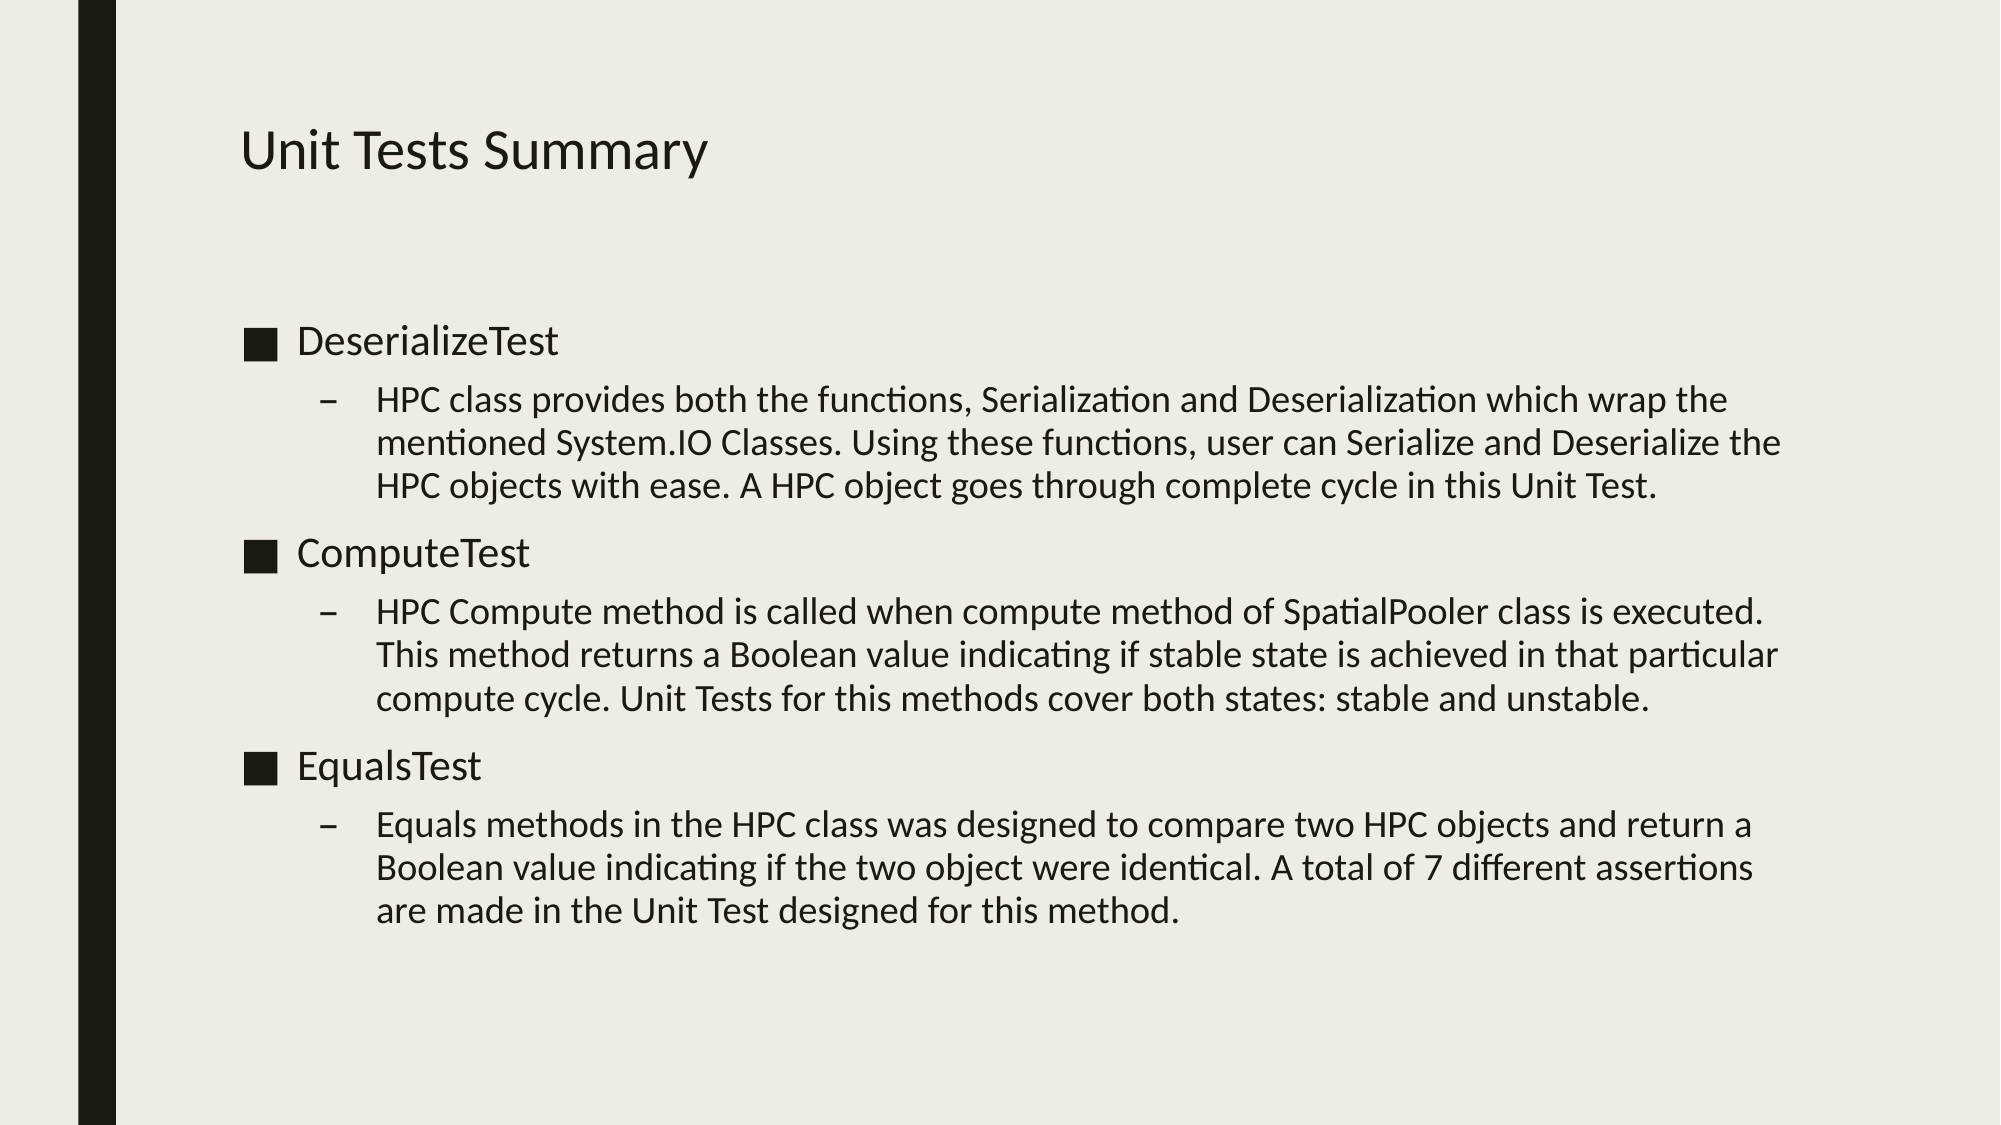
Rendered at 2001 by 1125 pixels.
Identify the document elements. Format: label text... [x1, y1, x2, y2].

list DeserializeTest HPC class provides both the functions, Serialization and Deserialization which wrap the mentioned System.IO Classes. Using these functions, user can Serialize and Deserialize the HPC objects with ease. A HPC object goes through complete cycle in this Unit Test. ComputeTest HPC Compute method is called when compute method of SpatialPooler class is executed. This method returns a Boolean value indicating if stable state is achieved in that particular compute cycle. Unit Tests for this methods cover both states: stable and unstable. EqualsTest Equals methods in the HPC class was designed to compare two HPC objects and return a Boolean value indicating if the two object were identical. A total of 7 different assertions are made in the Unit Test designed for this method. [225, 245, 1800, 963]
title Unit Tests Summary [225, 112, 1800, 214]
